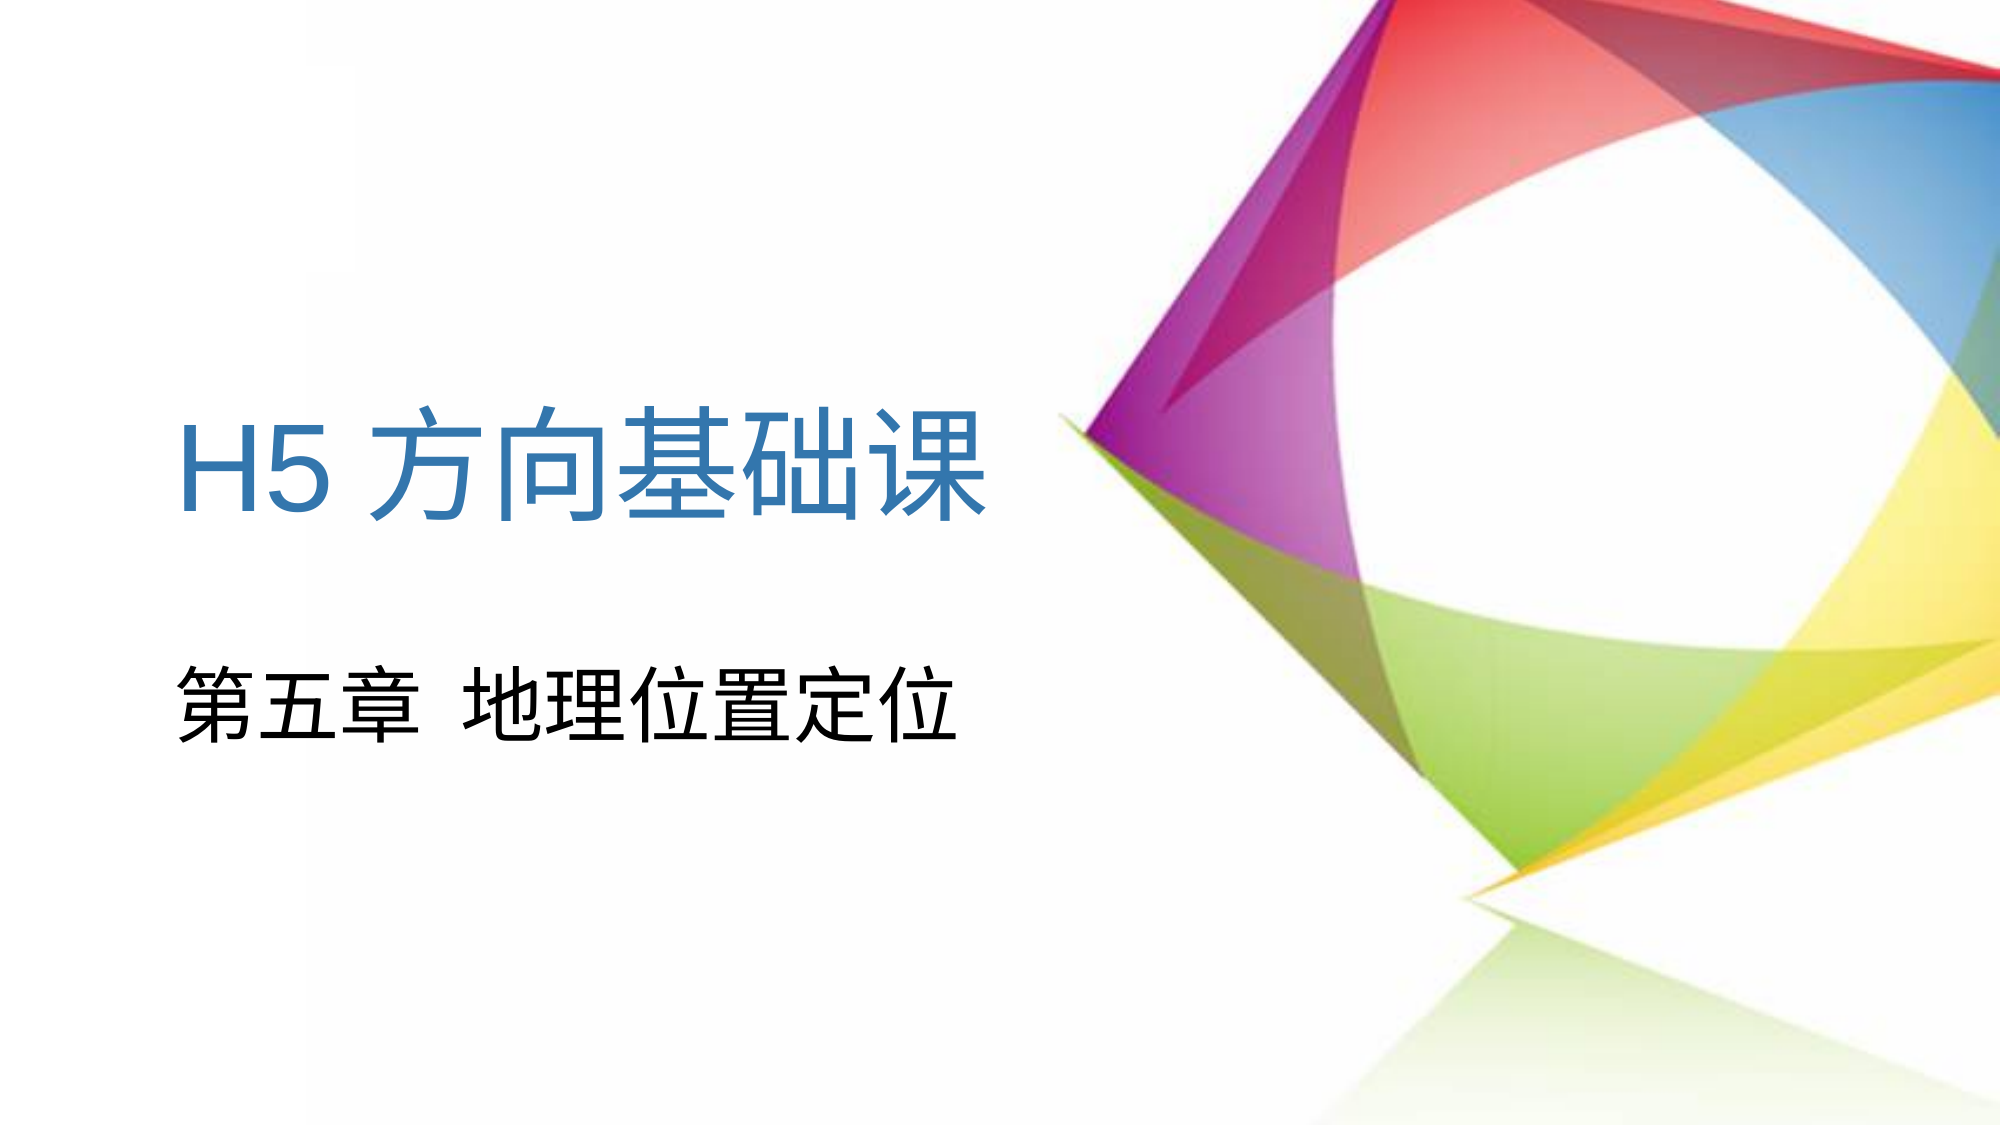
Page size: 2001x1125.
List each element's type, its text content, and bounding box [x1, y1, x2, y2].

picture [306, 0, 2000, 1125]
subtitle 第五章 地理位置定位 [70, 645, 1063, 746]
title H5方向基础课 [77, 354, 1086, 538]
